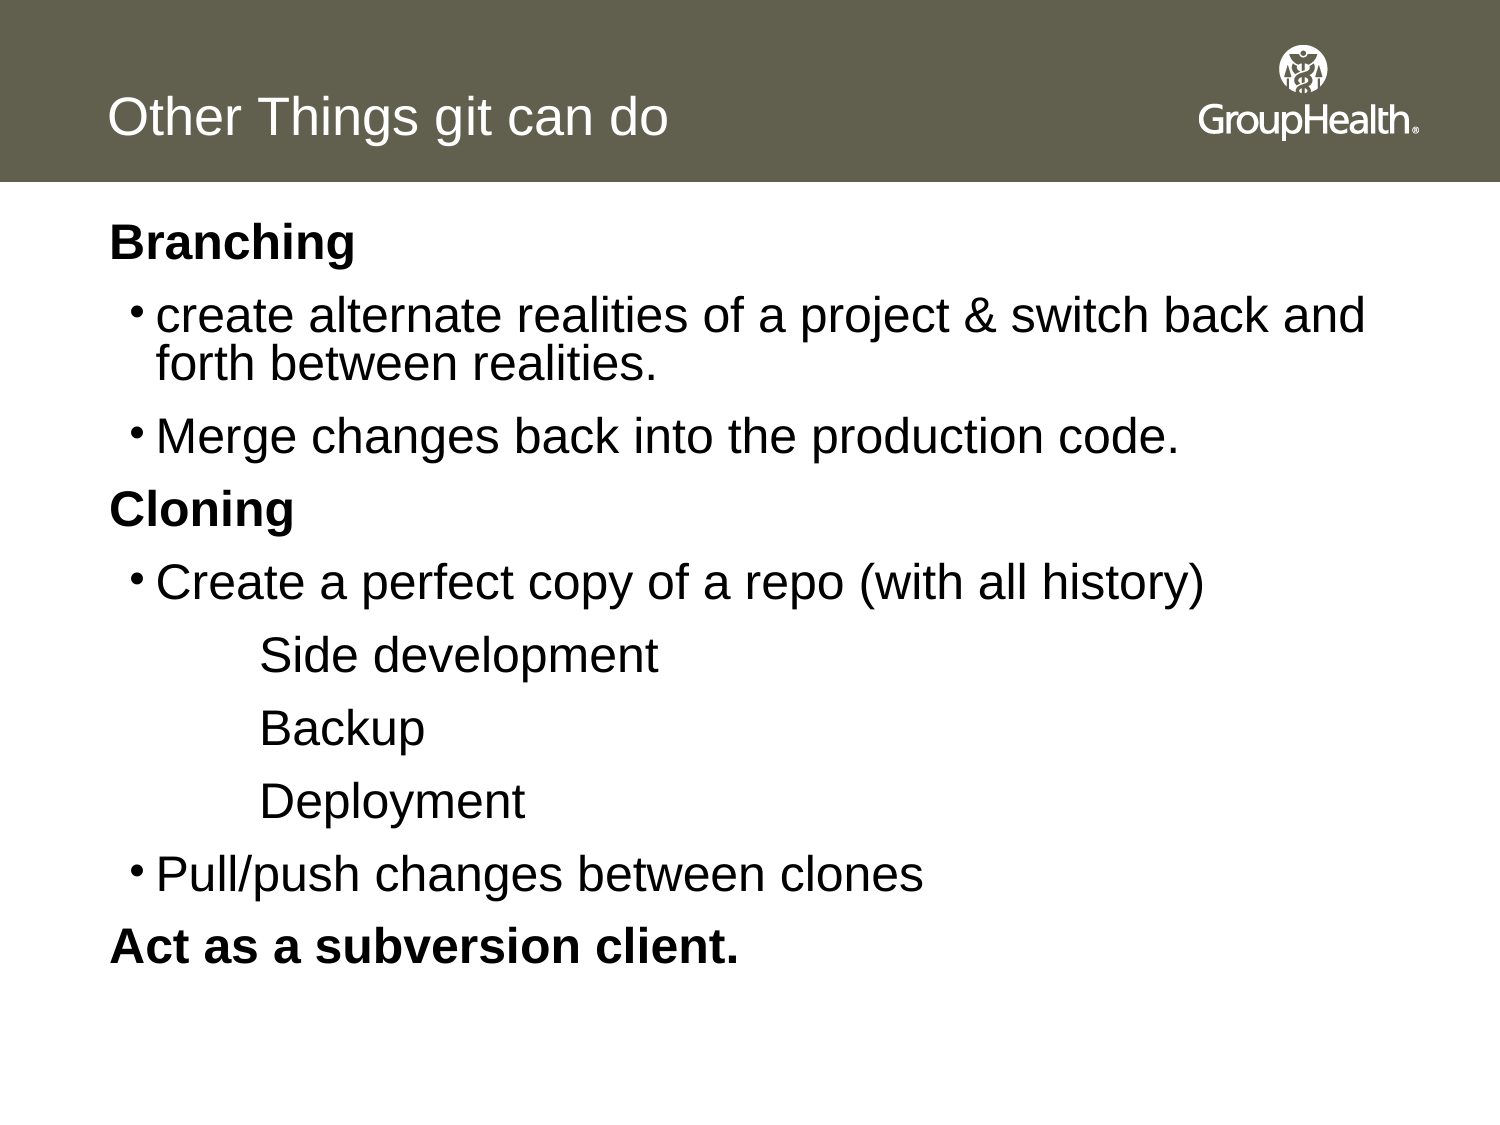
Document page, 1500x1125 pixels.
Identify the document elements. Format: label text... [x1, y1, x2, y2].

picture [0, 0, 1500, 1125]
title Other Things git can do [107, 43, 1050, 147]
list Branching create alternate realities of a project & switch back and forth between realities. Merge changes back into the production code. Cloning Create a perfect copy of a repo (with all history) Side development Backup Deployment Pull/push changes between clones Act as a subversion client. [109, 221, 1415, 996]
